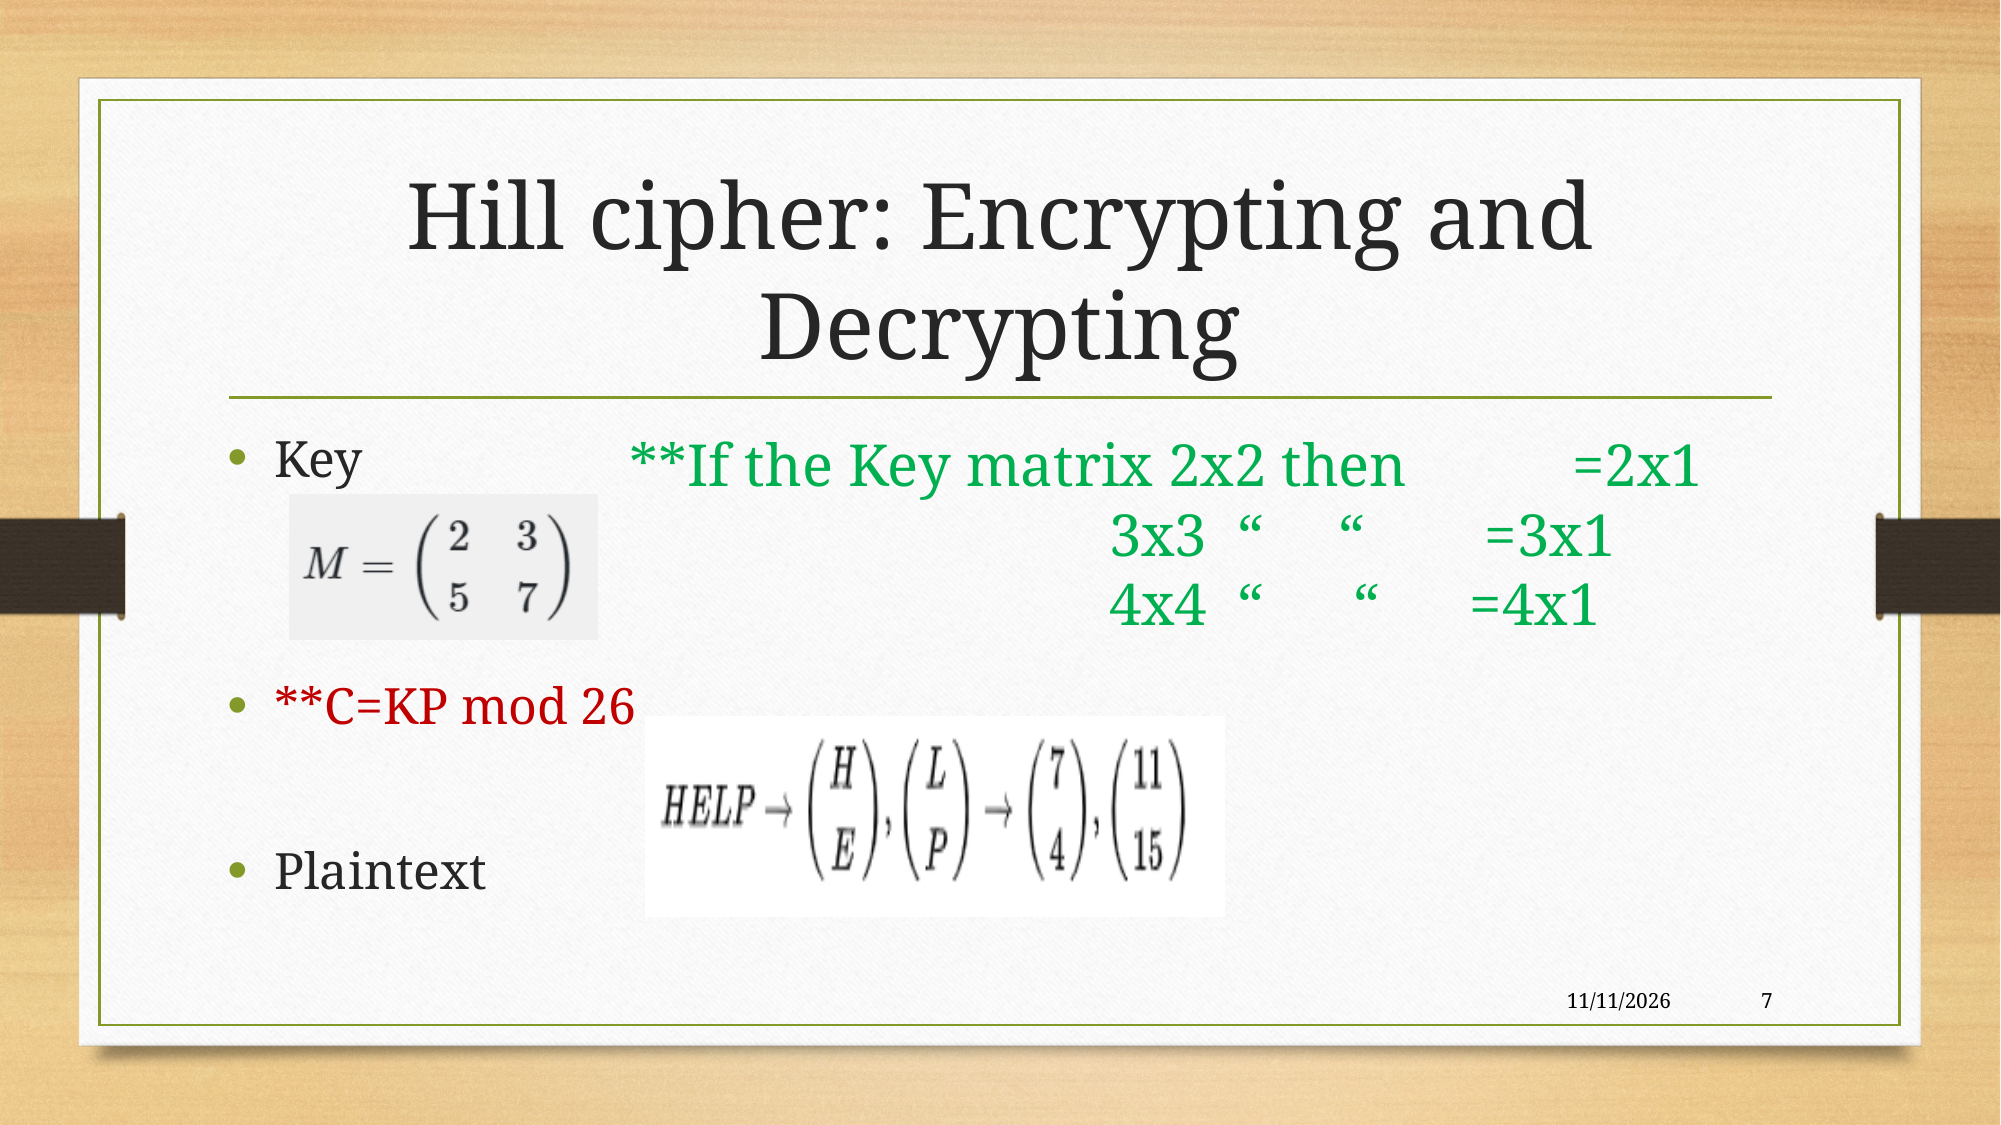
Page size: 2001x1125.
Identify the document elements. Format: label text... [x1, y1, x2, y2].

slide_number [1423, 979, 1686, 1025]
slide_number 7 [1698, 979, 1788, 1025]
picture [0, 0, 2001, 1125]
title Hill cipher: Encrypting and Decrypting [212, 161, 1788, 375]
list Key **C=KP mod 26 Plaintext [212, 419, 1788, 964]
text_box **If the Key matrix 2x2 then =2x1 3x3 “ “ =3x1 4x4 “ “ =4x1 [614, 419, 1865, 717]
